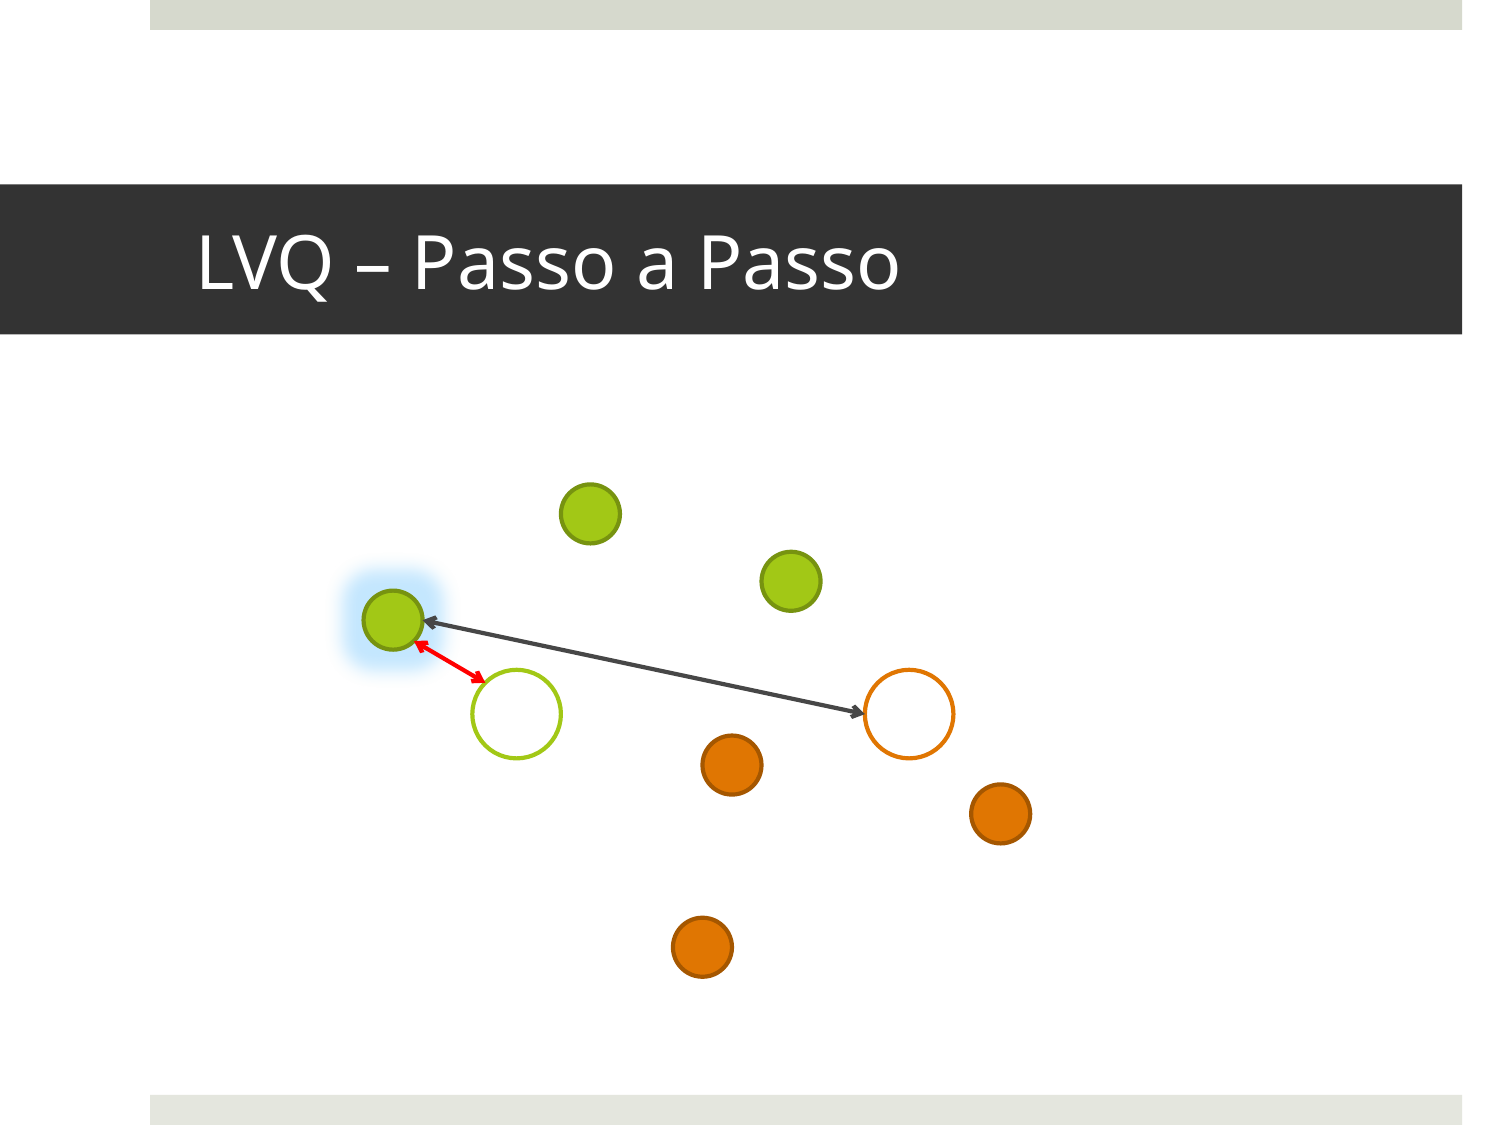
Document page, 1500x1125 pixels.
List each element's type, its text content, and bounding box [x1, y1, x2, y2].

text_box [700, 733, 764, 797]
text_box [670, 915, 735, 979]
text_box [759, 549, 823, 613]
text_box [361, 588, 425, 652]
text_box [969, 782, 1033, 846]
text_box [413, 640, 486, 684]
text_box [862, 667, 956, 761]
title LVQ – Passo a Passo [0, 184, 1463, 335]
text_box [422, 619, 866, 715]
text_box [558, 482, 623, 546]
text_box [470, 715, 563, 761]
